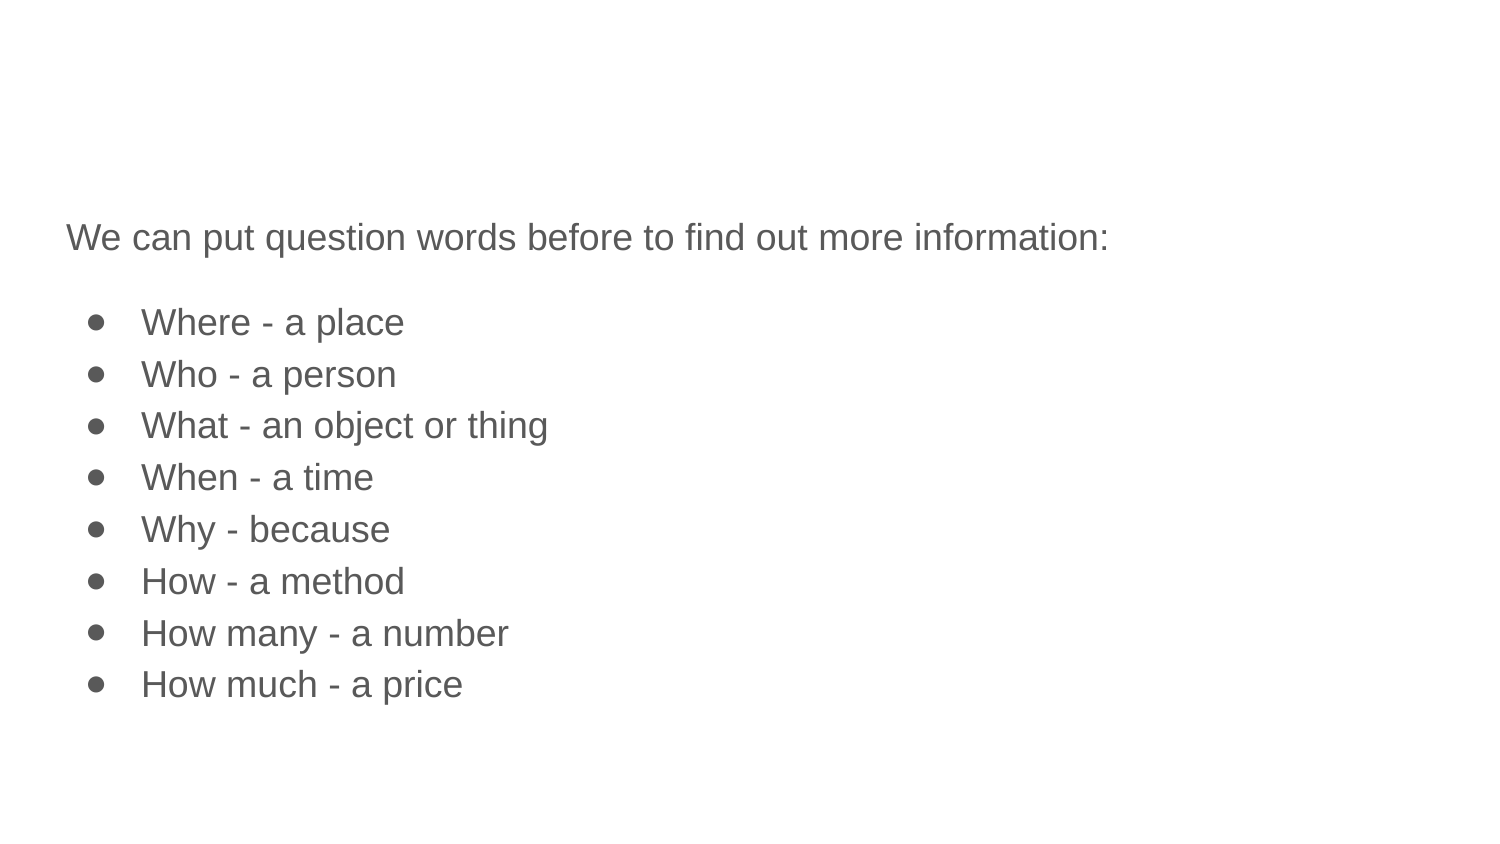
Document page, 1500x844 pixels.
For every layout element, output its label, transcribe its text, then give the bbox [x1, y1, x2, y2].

list We can put question words before to find out more information: Where - a place Who - a person What - an object or thing When - a time Why - because How - a method How many - a number How much - a price [51, 191, 1449, 750]
